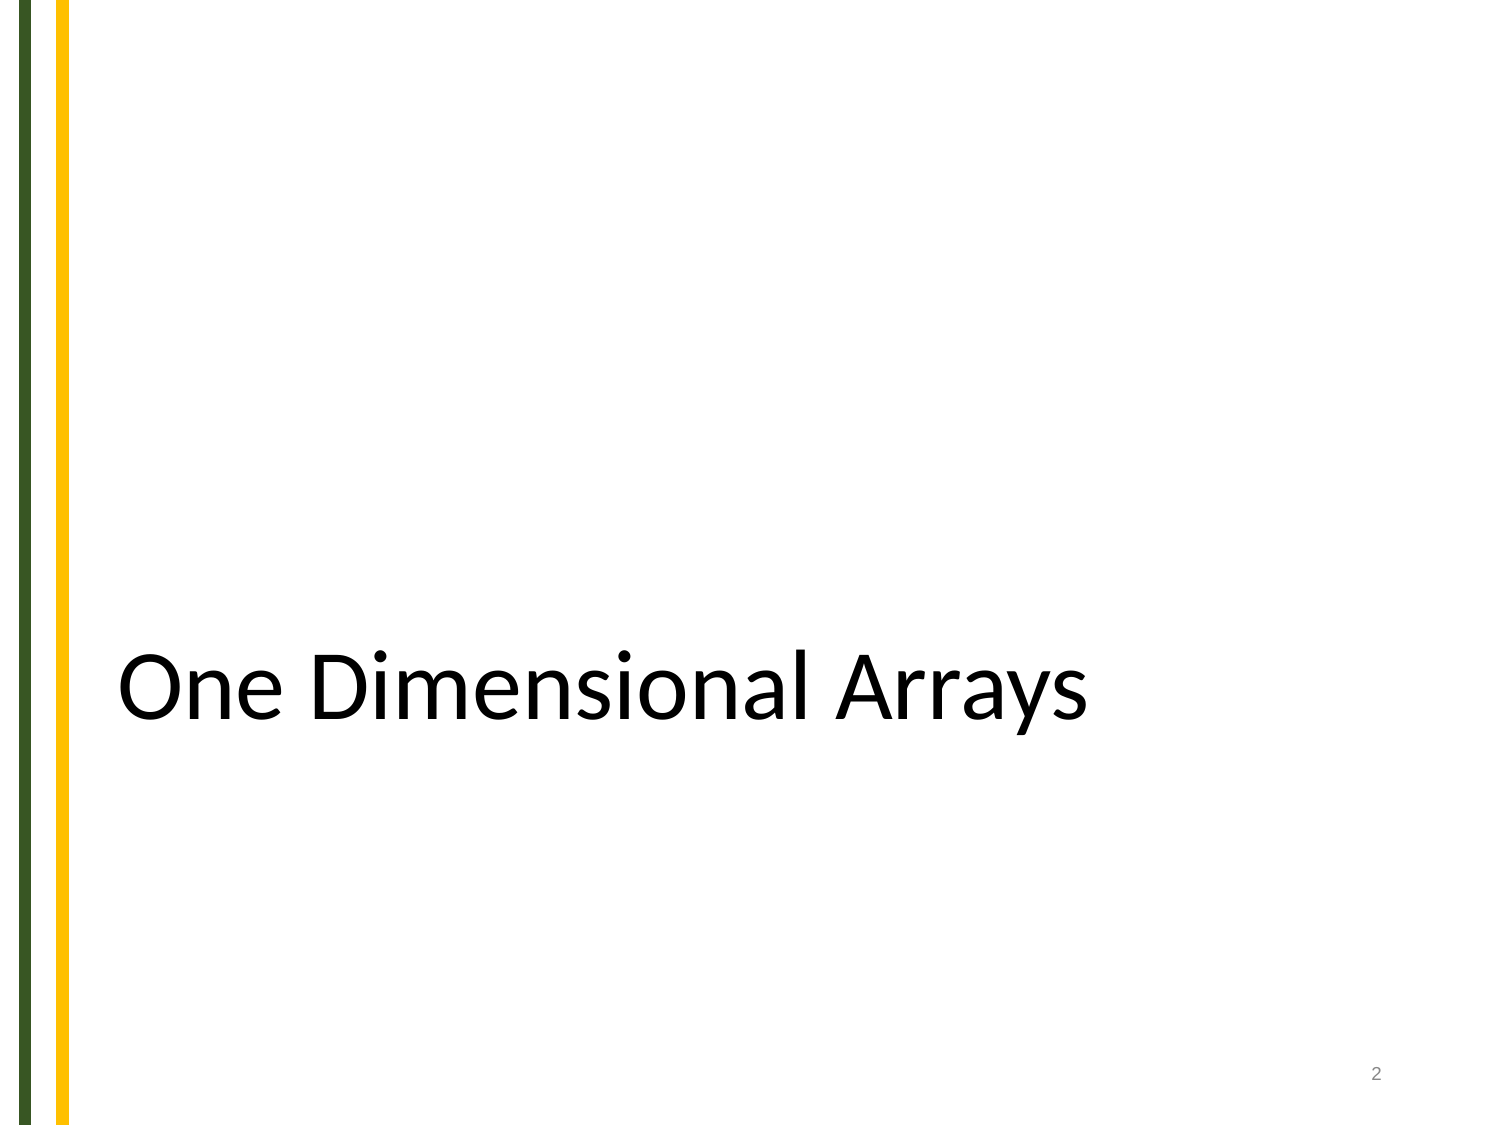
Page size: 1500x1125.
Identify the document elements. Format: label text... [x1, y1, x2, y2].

title One Dimensional Arrays [102, 280, 1397, 749]
slide_number ‹#› [1059, 1042, 1397, 1103]
